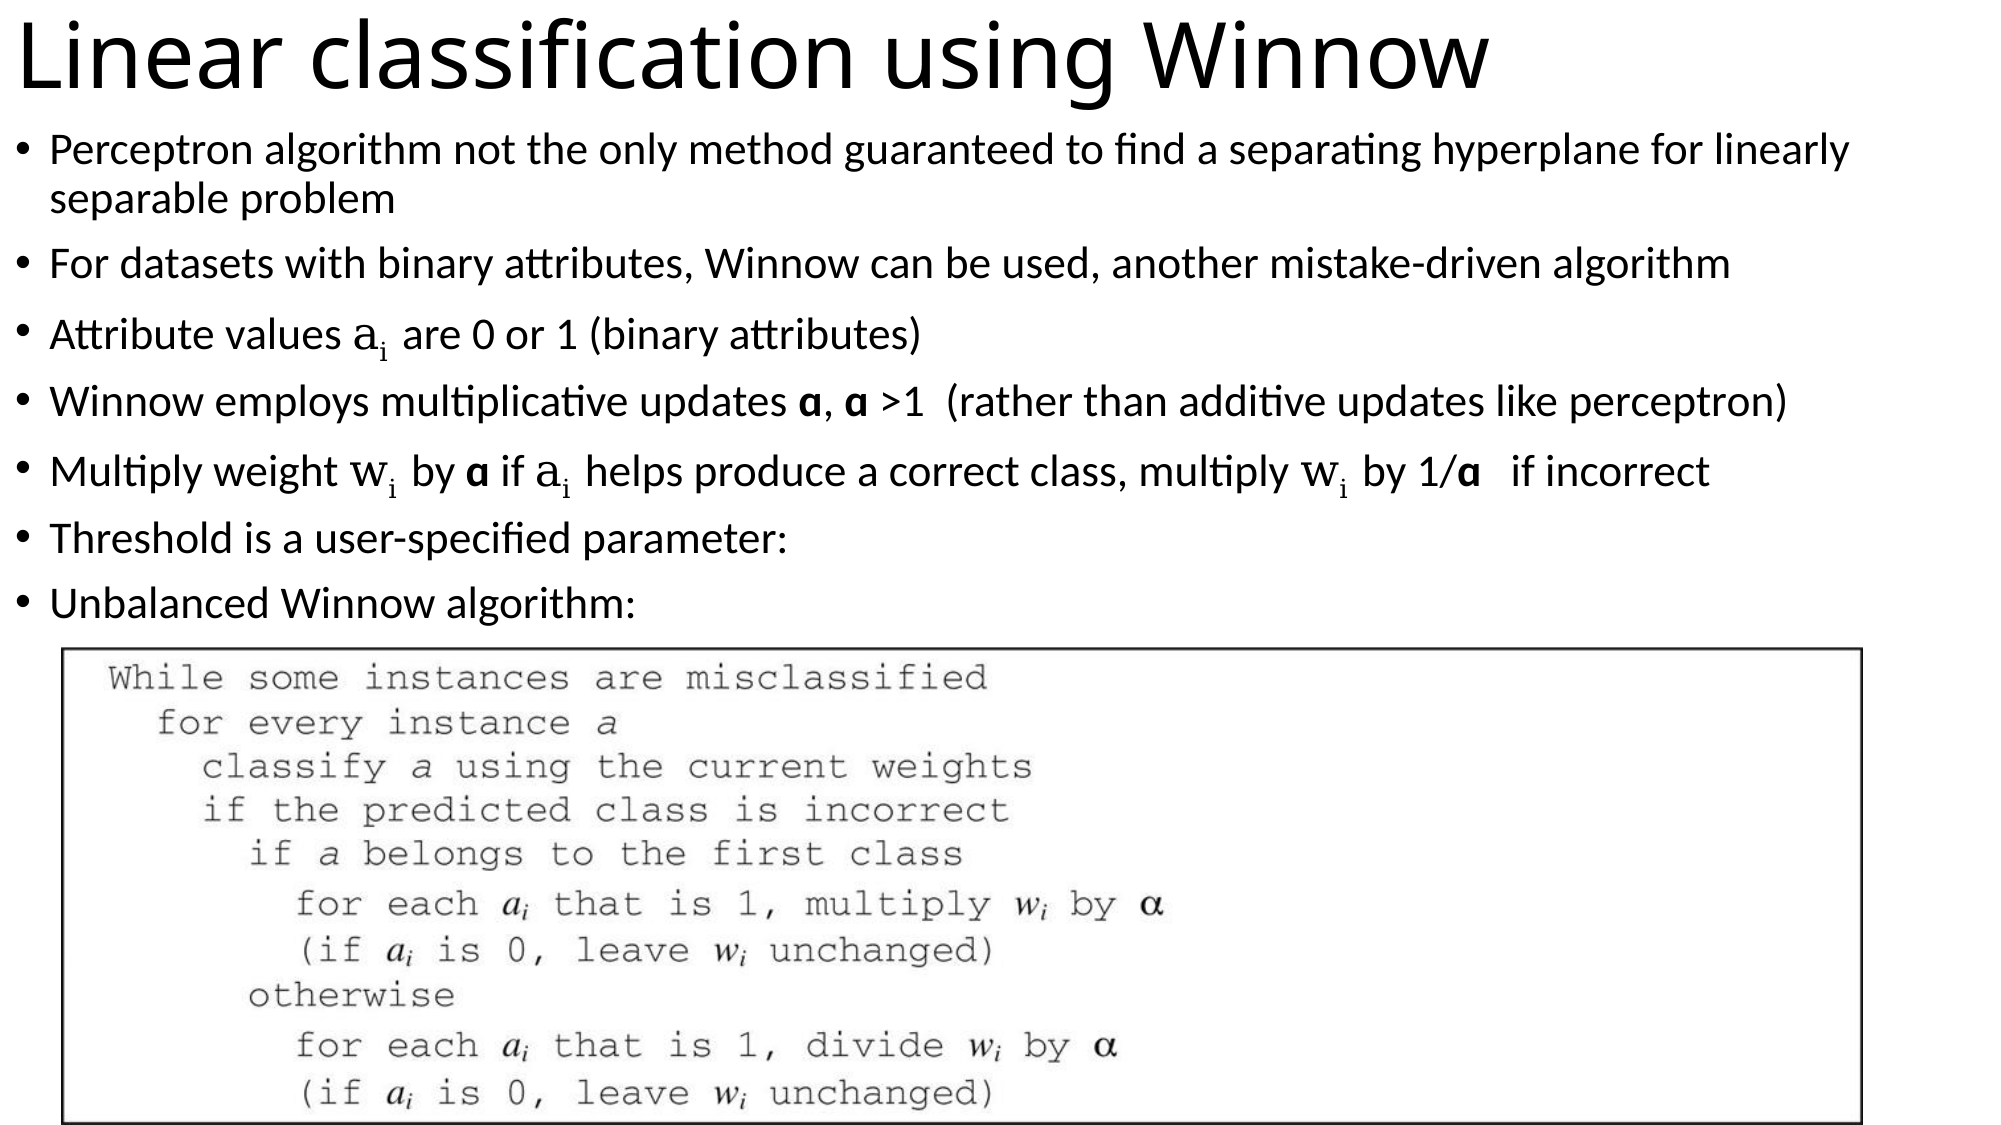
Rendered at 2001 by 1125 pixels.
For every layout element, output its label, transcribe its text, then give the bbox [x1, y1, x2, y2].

picture [61, 647, 1863, 1125]
title Linear classification using Winnow [0, 0, 1725, 119]
